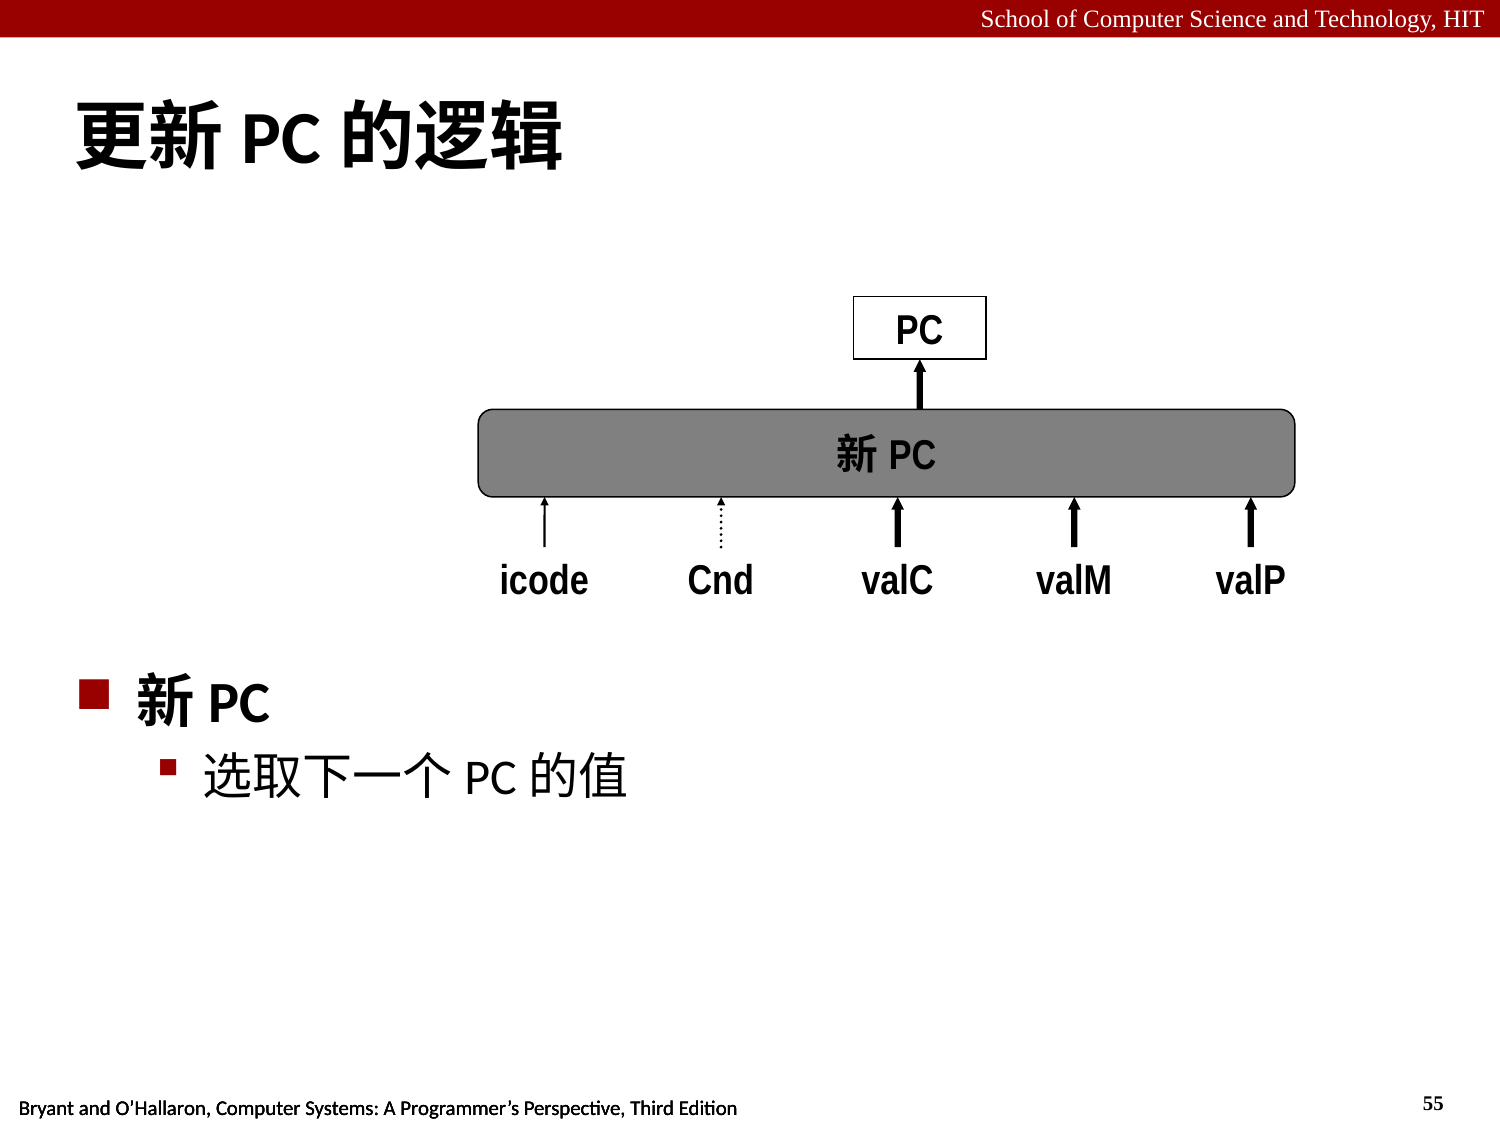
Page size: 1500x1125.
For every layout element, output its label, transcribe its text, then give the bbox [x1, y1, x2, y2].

title 更新PC的逻辑 [58, 71, 1500, 197]
list 新PC 选取下一个PC的值 [65, 656, 942, 1071]
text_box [477, 296, 1318, 610]
